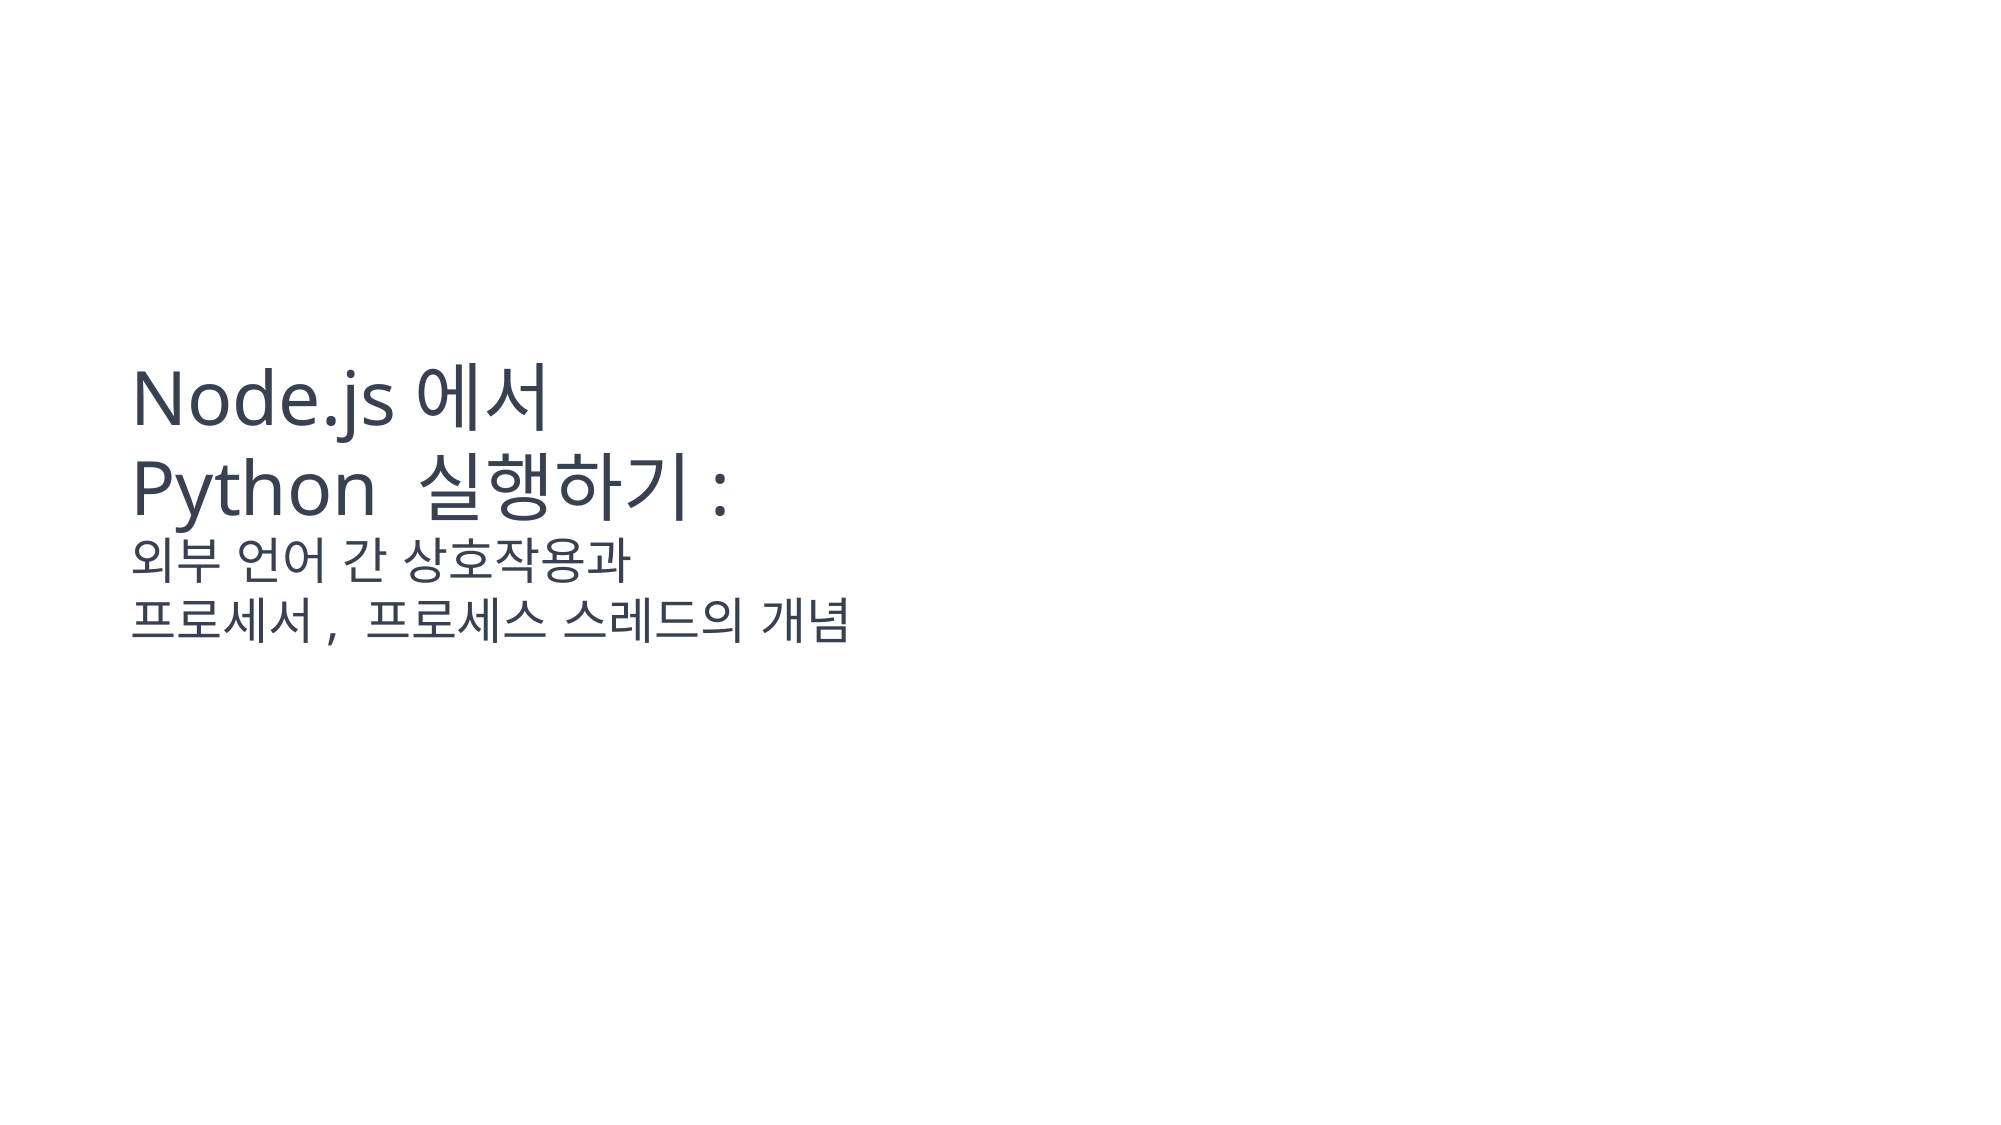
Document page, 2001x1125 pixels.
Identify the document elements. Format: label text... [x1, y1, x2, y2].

text_box Node.js에서 Python 실행하기: 외부 언어 간 상호작용과 프로세서, 프로세스 스레드의 개념 [115, 342, 868, 658]
